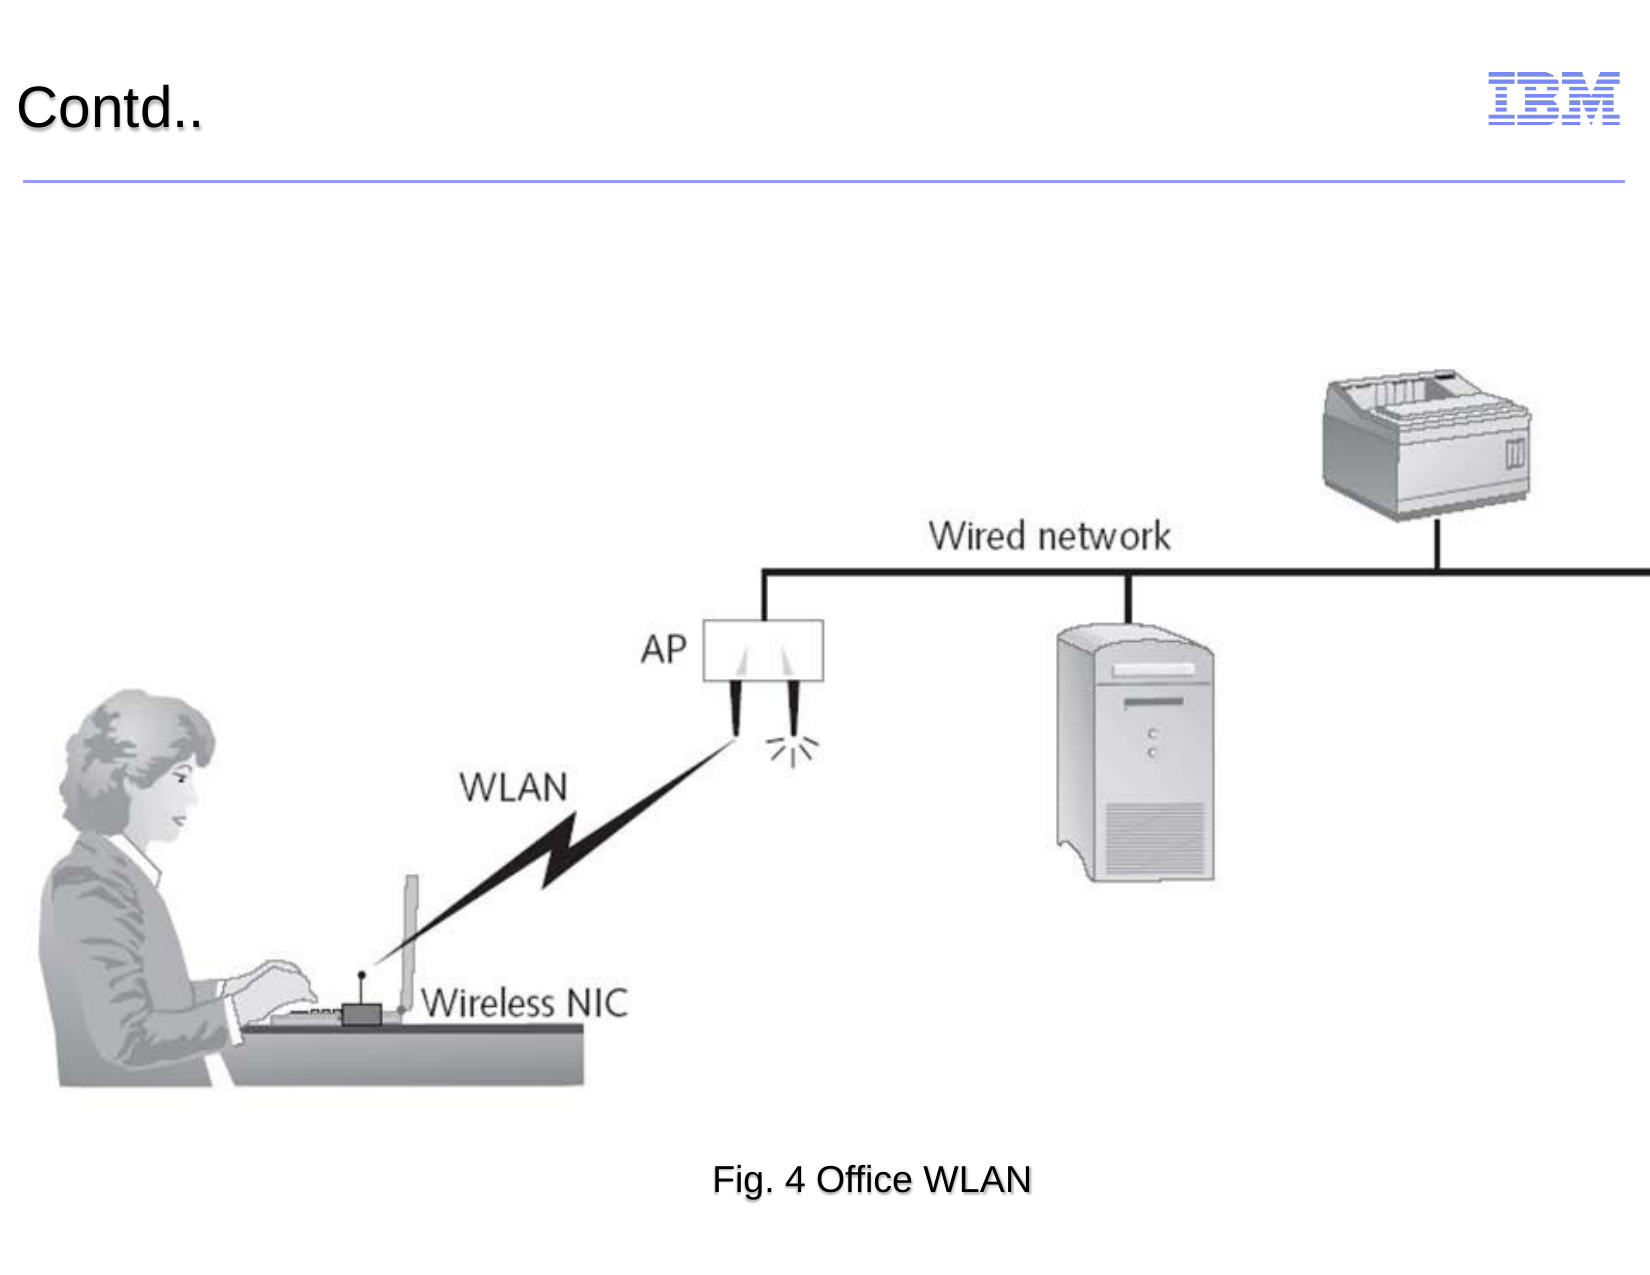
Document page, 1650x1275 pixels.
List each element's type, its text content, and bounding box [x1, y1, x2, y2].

text_box [1007, 1142, 1071, 1229]
text_box [0, 51, 165, 184]
text_box [165, 51, 262, 184]
title Contd.. [14, 67, 208, 283]
picture [1488, 72, 1620, 125]
text_box [685, 1142, 1007, 1229]
text_box [27, 368, 1650, 1107]
text_box Fig. 4 Office WLAN [710, 1152, 1036, 1200]
